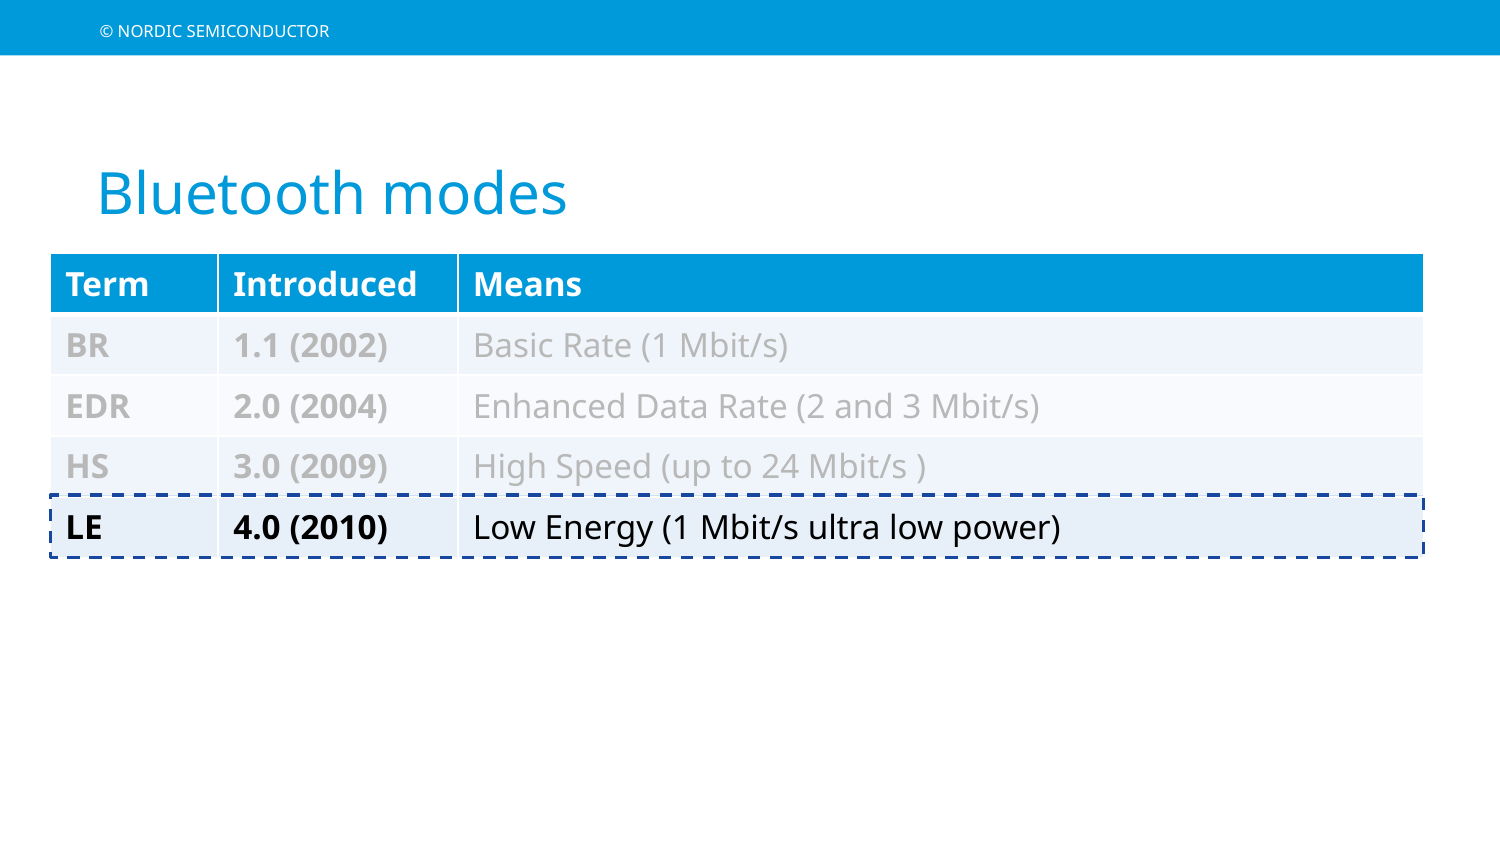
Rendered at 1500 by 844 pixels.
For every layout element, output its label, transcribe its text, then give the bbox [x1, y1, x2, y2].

title Bluetooth modes [81, 92, 1400, 234]
table_header Term [51, 254, 217, 312]
table_header Introduced [219, 254, 457, 312]
text_box [49, 313, 1425, 496]
text_box [49, 494, 1425, 559]
table_header Means [459, 254, 1423, 312]
